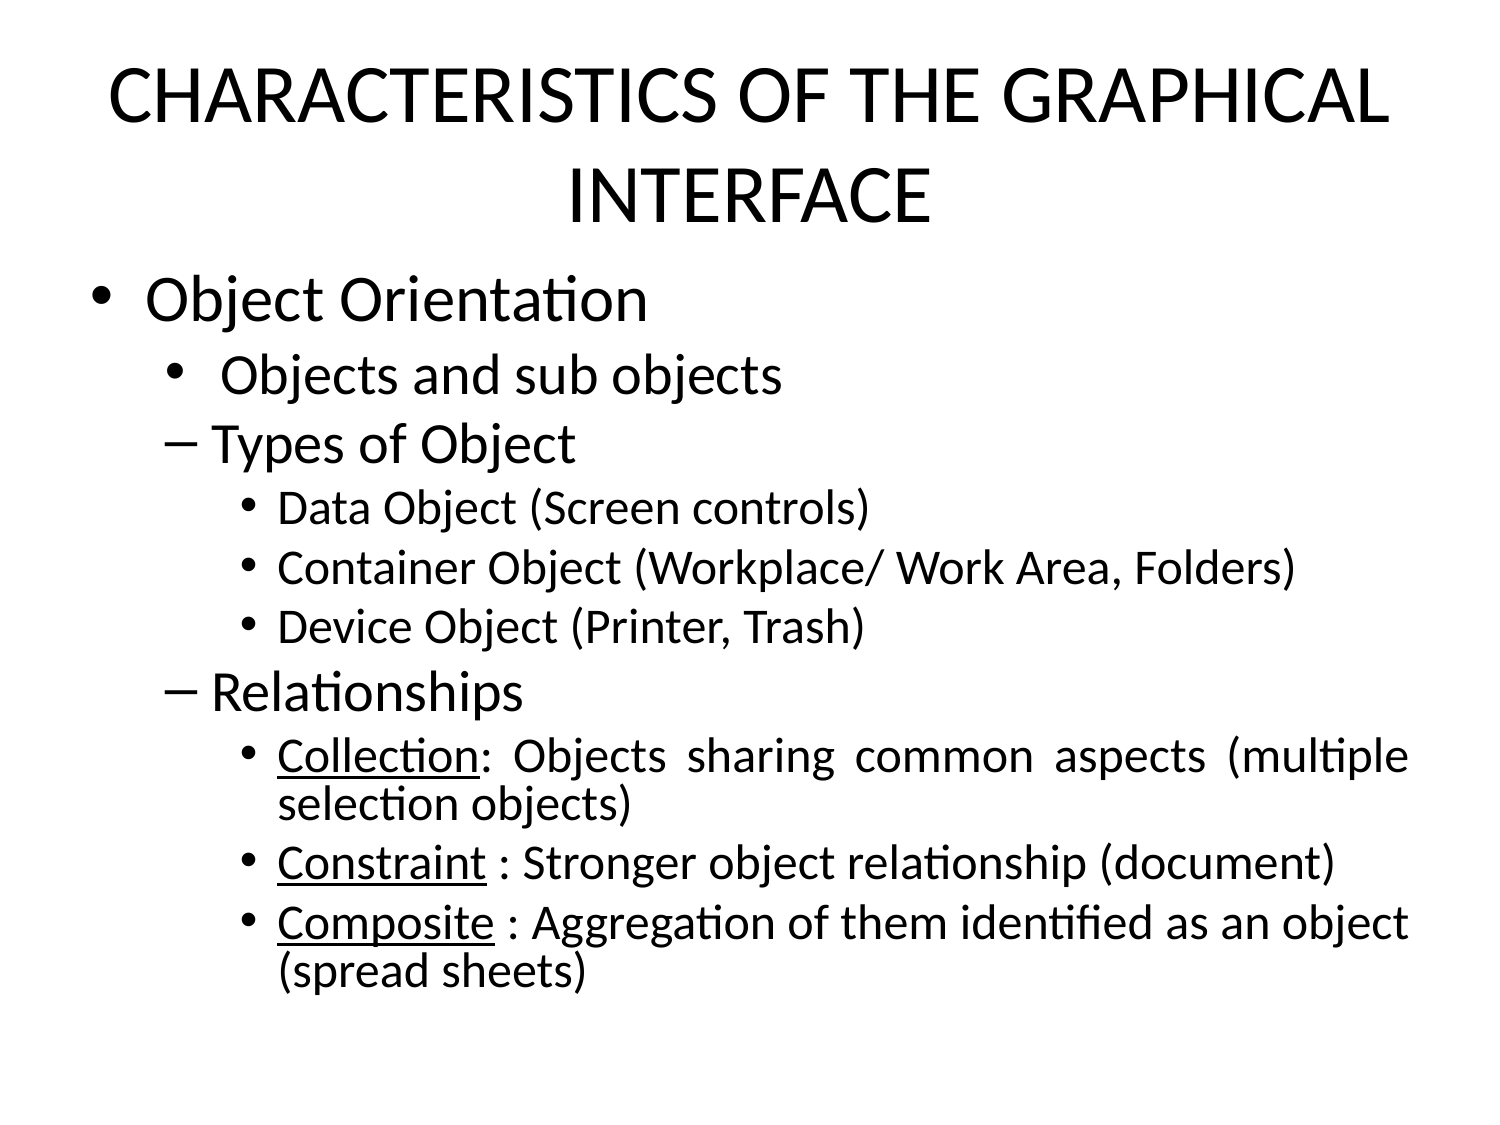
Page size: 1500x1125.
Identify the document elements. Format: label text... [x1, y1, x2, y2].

text_box CHARACTERISTICS OF THE GRAPHICAL INTERFACE [74, 31, 1425, 247]
text_box Object Orientation Objects and sub objects Types of Object Data Object (Screen controls)‏ Container Object (Workplace/ Work Area, Folders)‏ Device Object (Printer, Trash)‏ Relationships Collection: Objects sharing common aspects (multiple selection objects) Constraint : Stronger object relationship (document) Composite : Aggregation of them identified as an object (spread sheets) [74, 262, 1425, 1079]
